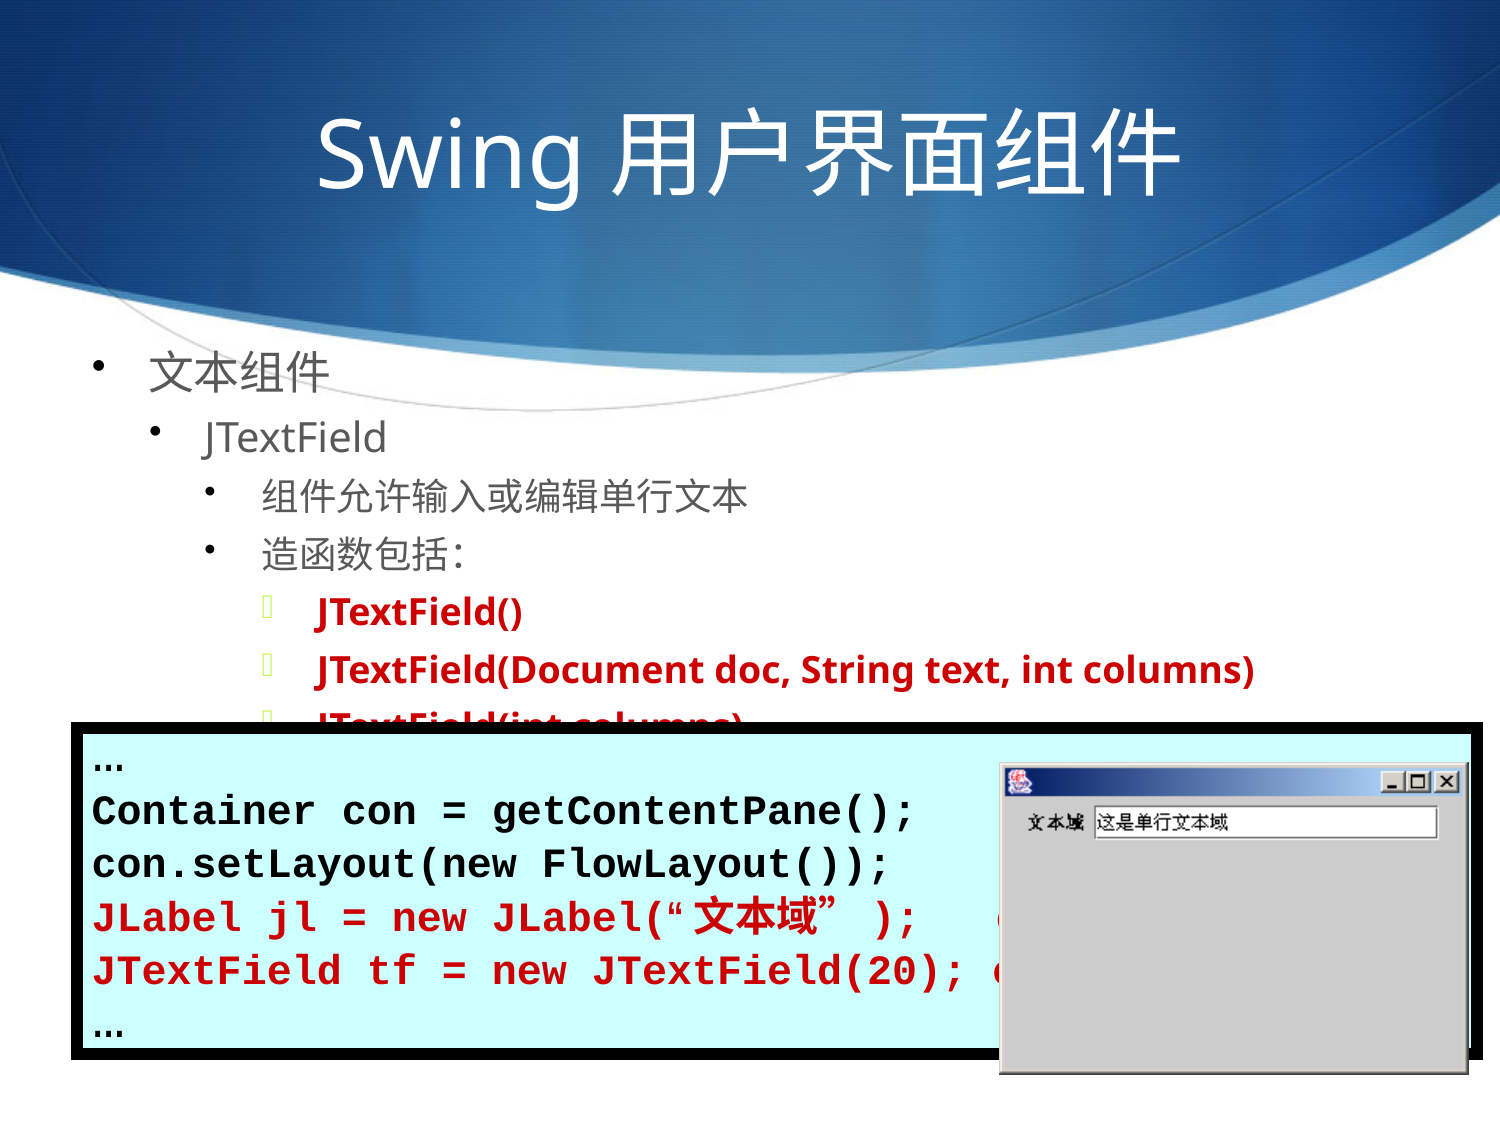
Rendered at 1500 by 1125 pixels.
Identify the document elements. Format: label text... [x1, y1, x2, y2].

title Swing用户界面组件 [75, 56, 1425, 245]
text_box … Container con = getContentPane(); con.setLayout(new FlowLayout()); JLabel jl = new JLabel(“文本域”); con.add(jl); JTextField tf = new JTextField(20); con.add(tf); … [76, 727, 1477, 1055]
list 文本组件 JTextField 组件允许输入或编辑单行文本 造函数包括： JTextField() JTextField(Document doc, String text, int columns) JTextField(int columns) JTextField(String text) JTextField(String text, int columns) [76, 335, 1449, 727]
picture [0, 0, 1500, 1125]
